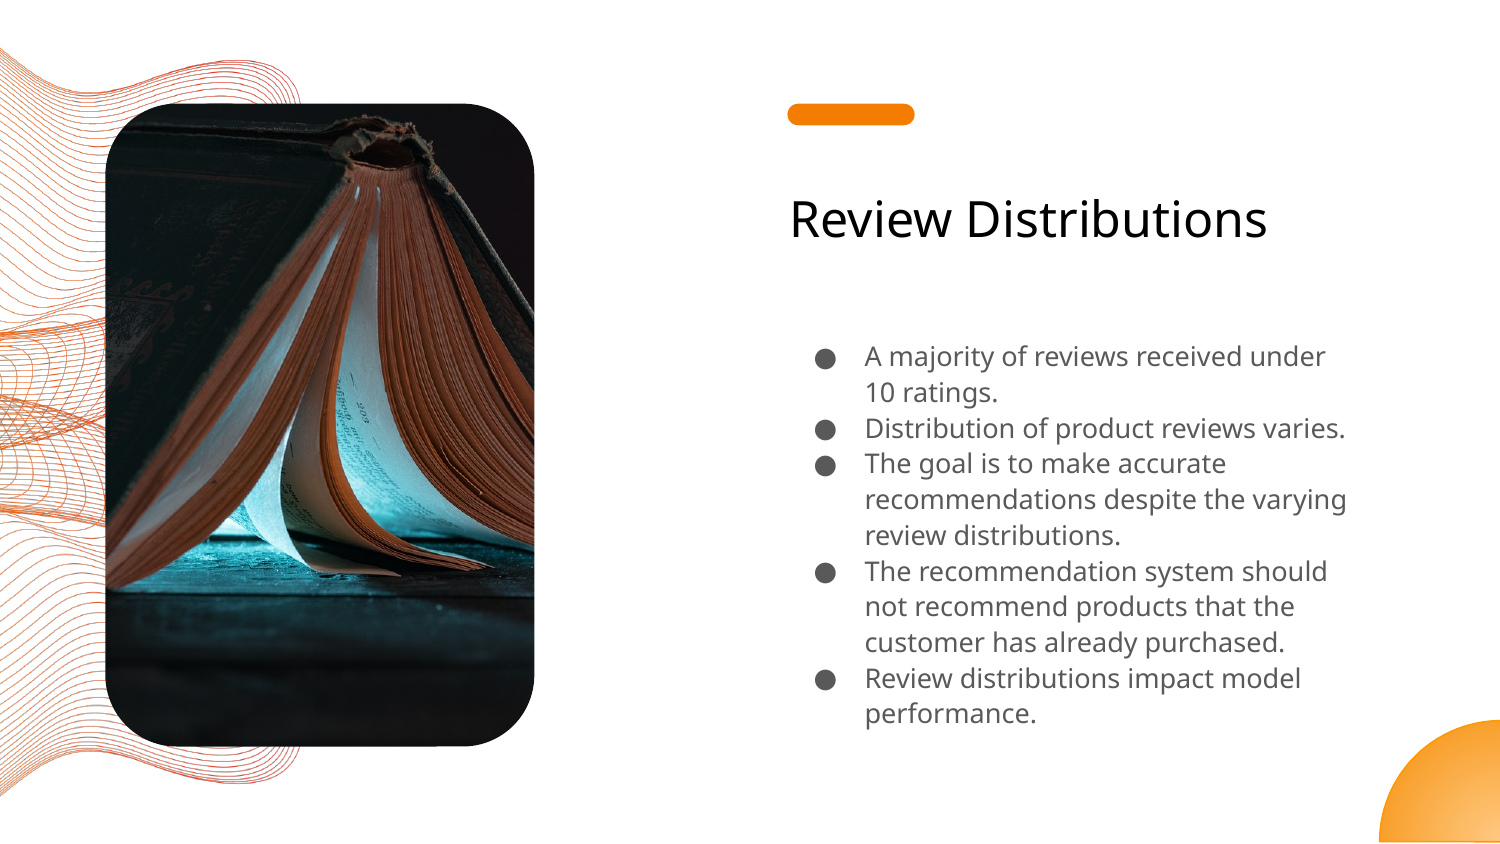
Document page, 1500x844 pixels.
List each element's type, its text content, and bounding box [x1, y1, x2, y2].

subtitle A majority of reviews received under 10 ratings. Distribution of product reviews varies. The goal is to make accurate recommendations despite the varying review distributions. The recommendation system should not recommend products that the customer has already purchased. Review distributions impact model performance. [774, 321, 1364, 772]
title Review Distributions [774, 163, 1364, 271]
picture [0, 0, 535, 844]
